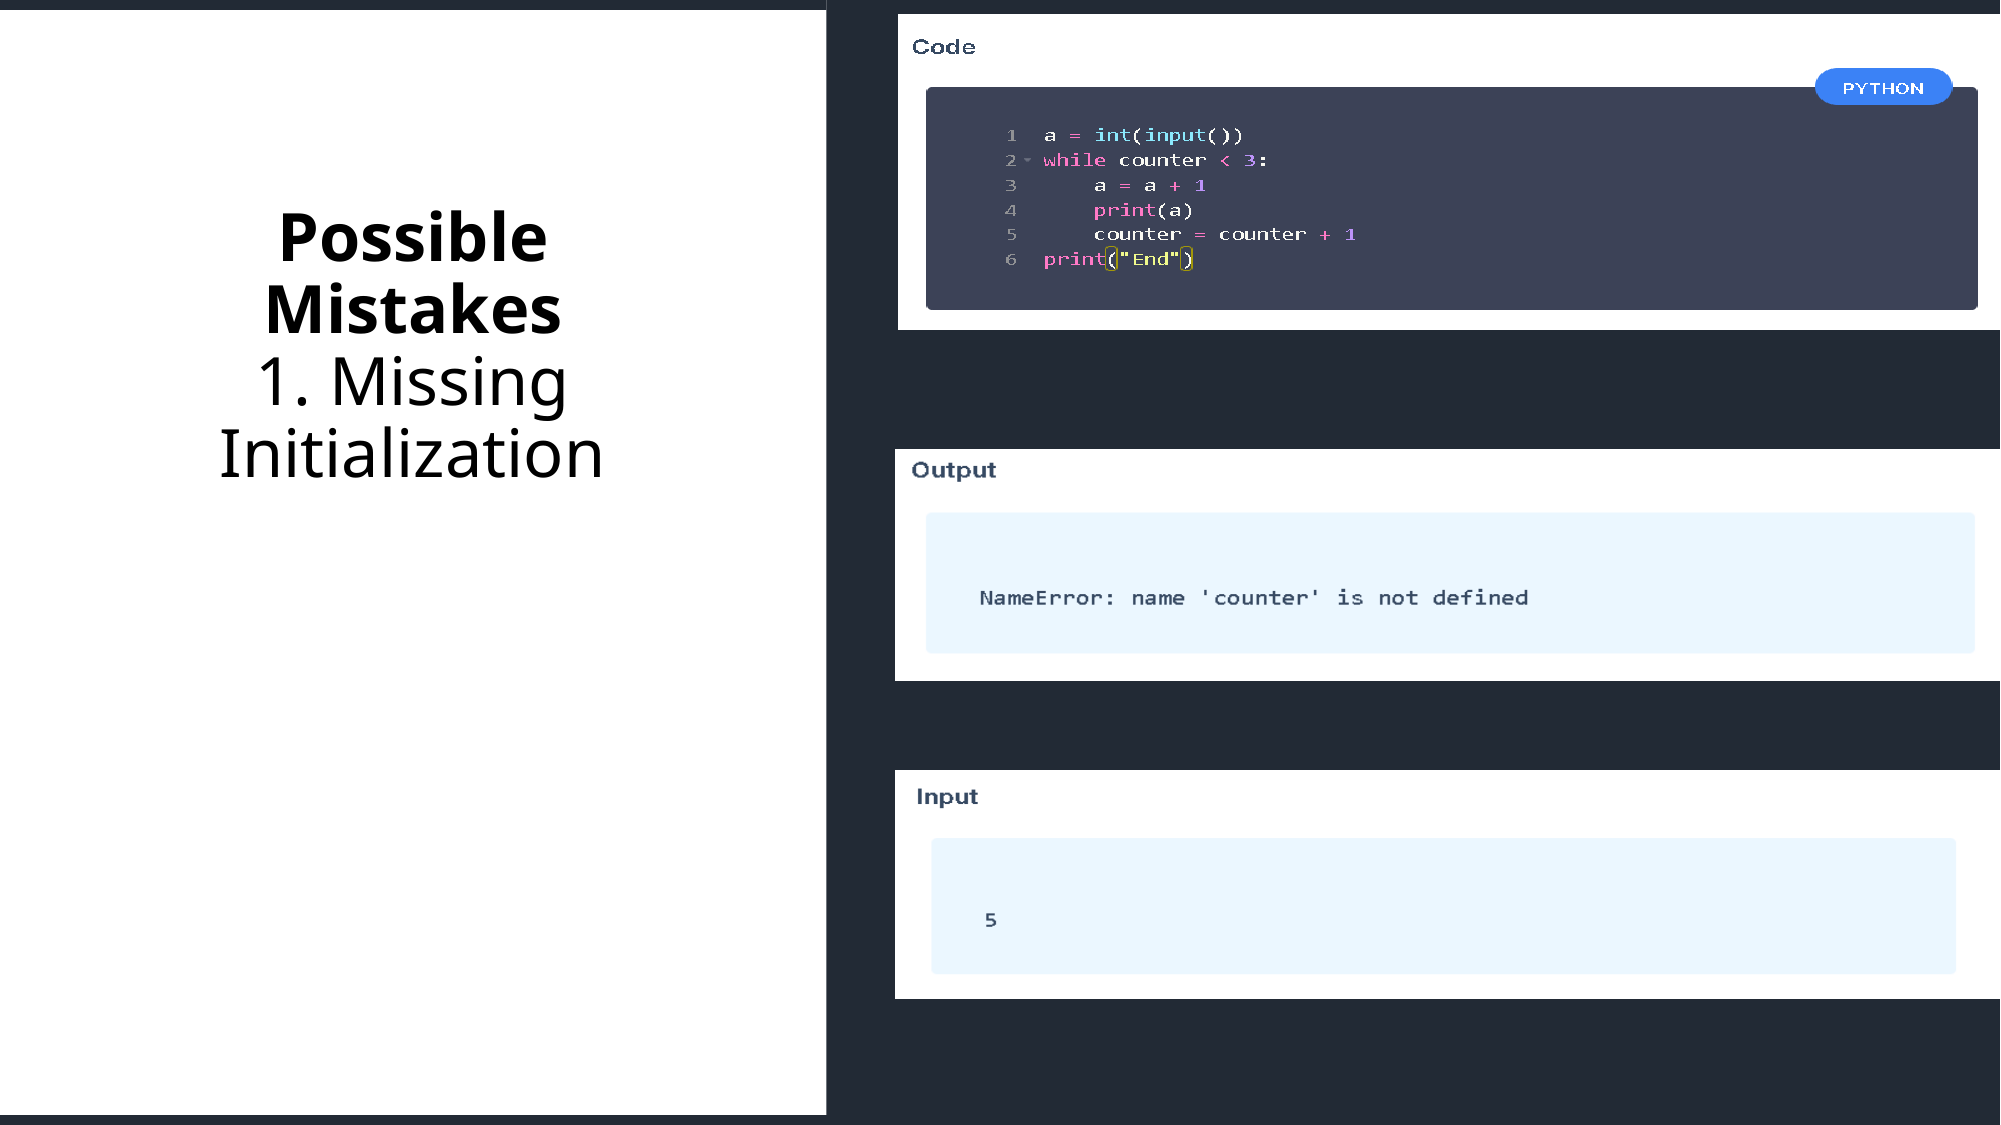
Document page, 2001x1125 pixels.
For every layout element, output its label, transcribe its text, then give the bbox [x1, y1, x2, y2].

text_box [0, 0, 825, 11]
picture [895, 449, 2000, 681]
title Possible Mistakes 1. Missing Initialization [123, 194, 703, 580]
picture [895, 770, 2000, 999]
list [898, 14, 2000, 330]
text_box [0, 1114, 828, 1125]
text_box [0, 11, 825, 1114]
text_box [825, 0, 2000, 1125]
